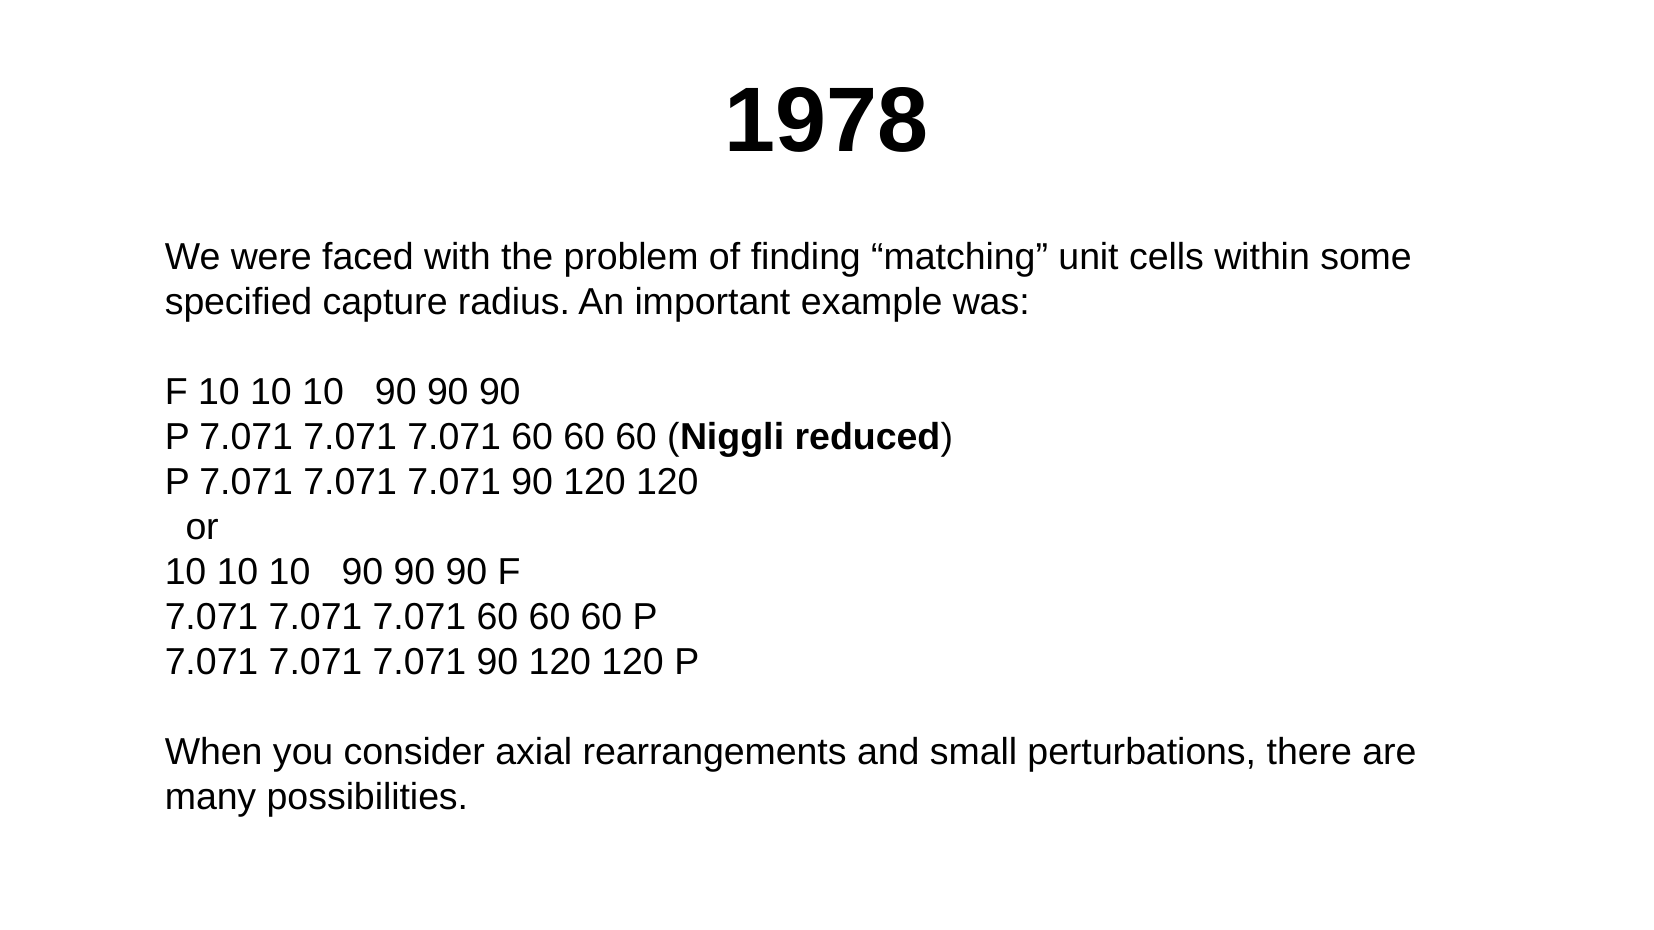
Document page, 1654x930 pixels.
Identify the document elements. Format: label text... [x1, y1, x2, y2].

text_box We were faced with the problem of finding “matching” unit cells within some specified capture radius. An important example was: F 10 10 10 90 90 90 P 7.071 7.071 7.071 60 60 60 (Niggli reduced) P 7.071 7.071 7.071 90 120 120 or 10 10 10 90 90 90 F 7.071 7.071 7.071 60 60 60 P 7.071 7.071 7.071 90 120 120 P When you consider axial rearrangements and small perturbations, there are many possibilities. [149, 224, 1500, 786]
title 1978 [82, 37, 1570, 192]
